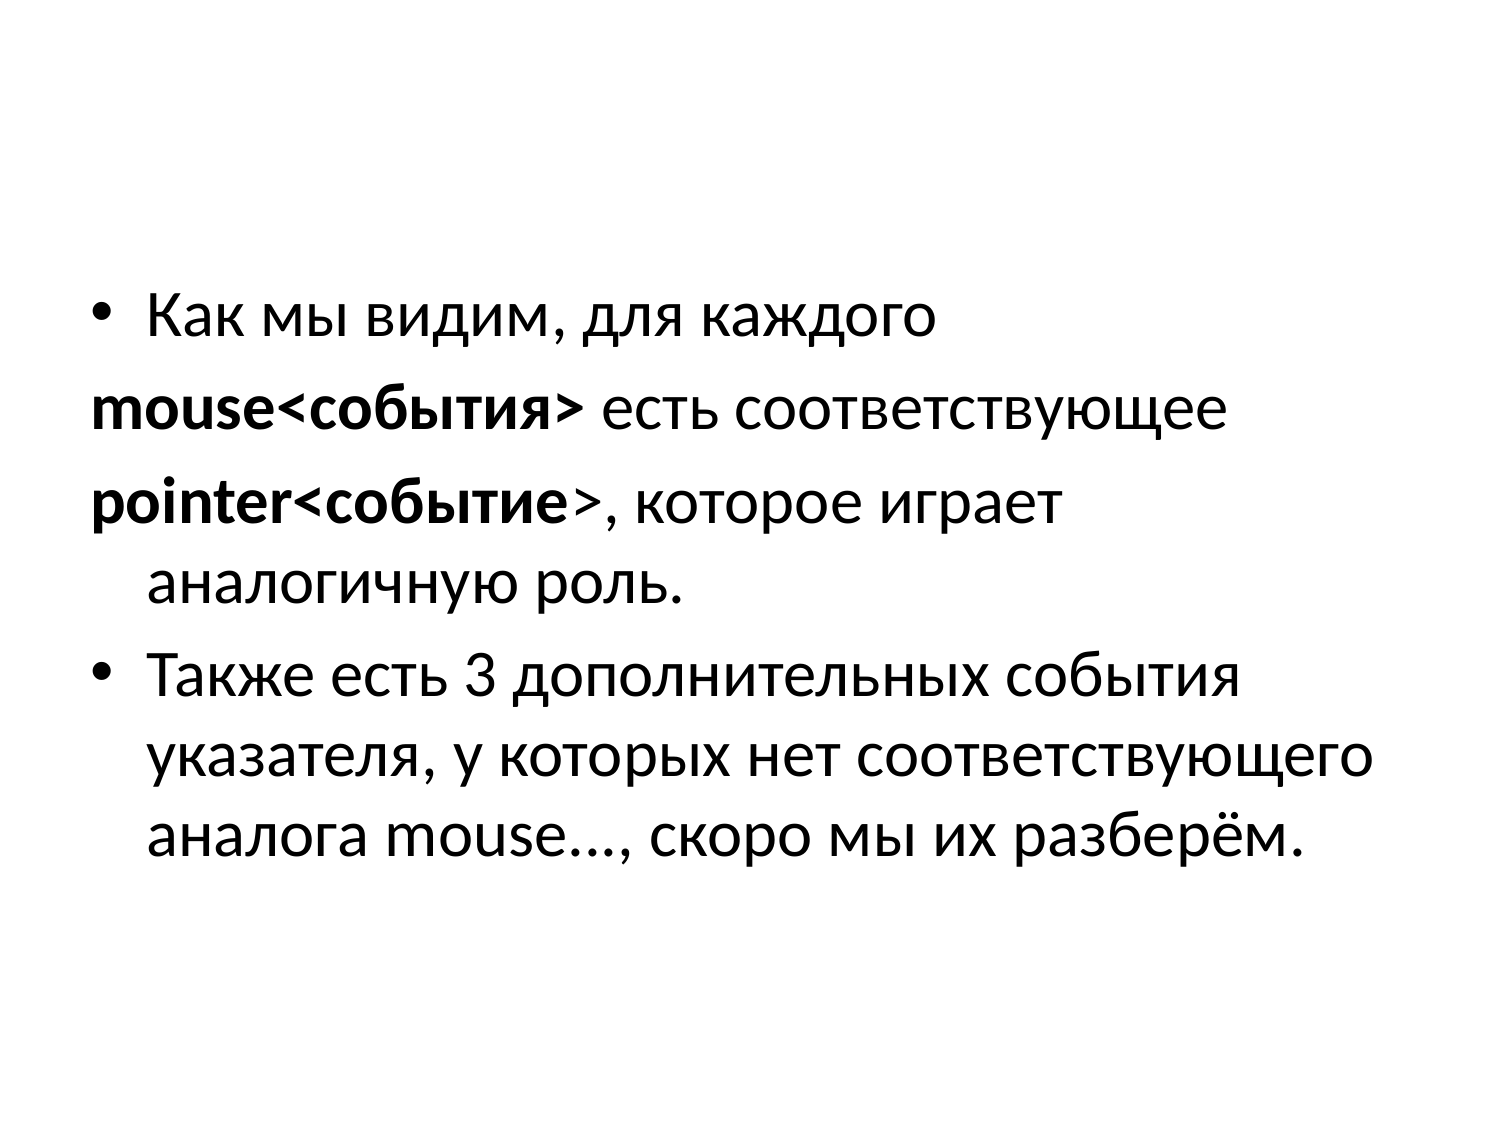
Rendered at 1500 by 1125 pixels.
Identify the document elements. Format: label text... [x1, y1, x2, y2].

list Как мы видим, для каждого mouse<события> есть соответствующее pointer<событие>, которое играет аналогичную роль. Также есть 3 дополнительных события указателя, у которых нет соответствующего аналога mouse..., скоро мы их разберём. [75, 262, 1425, 1005]
